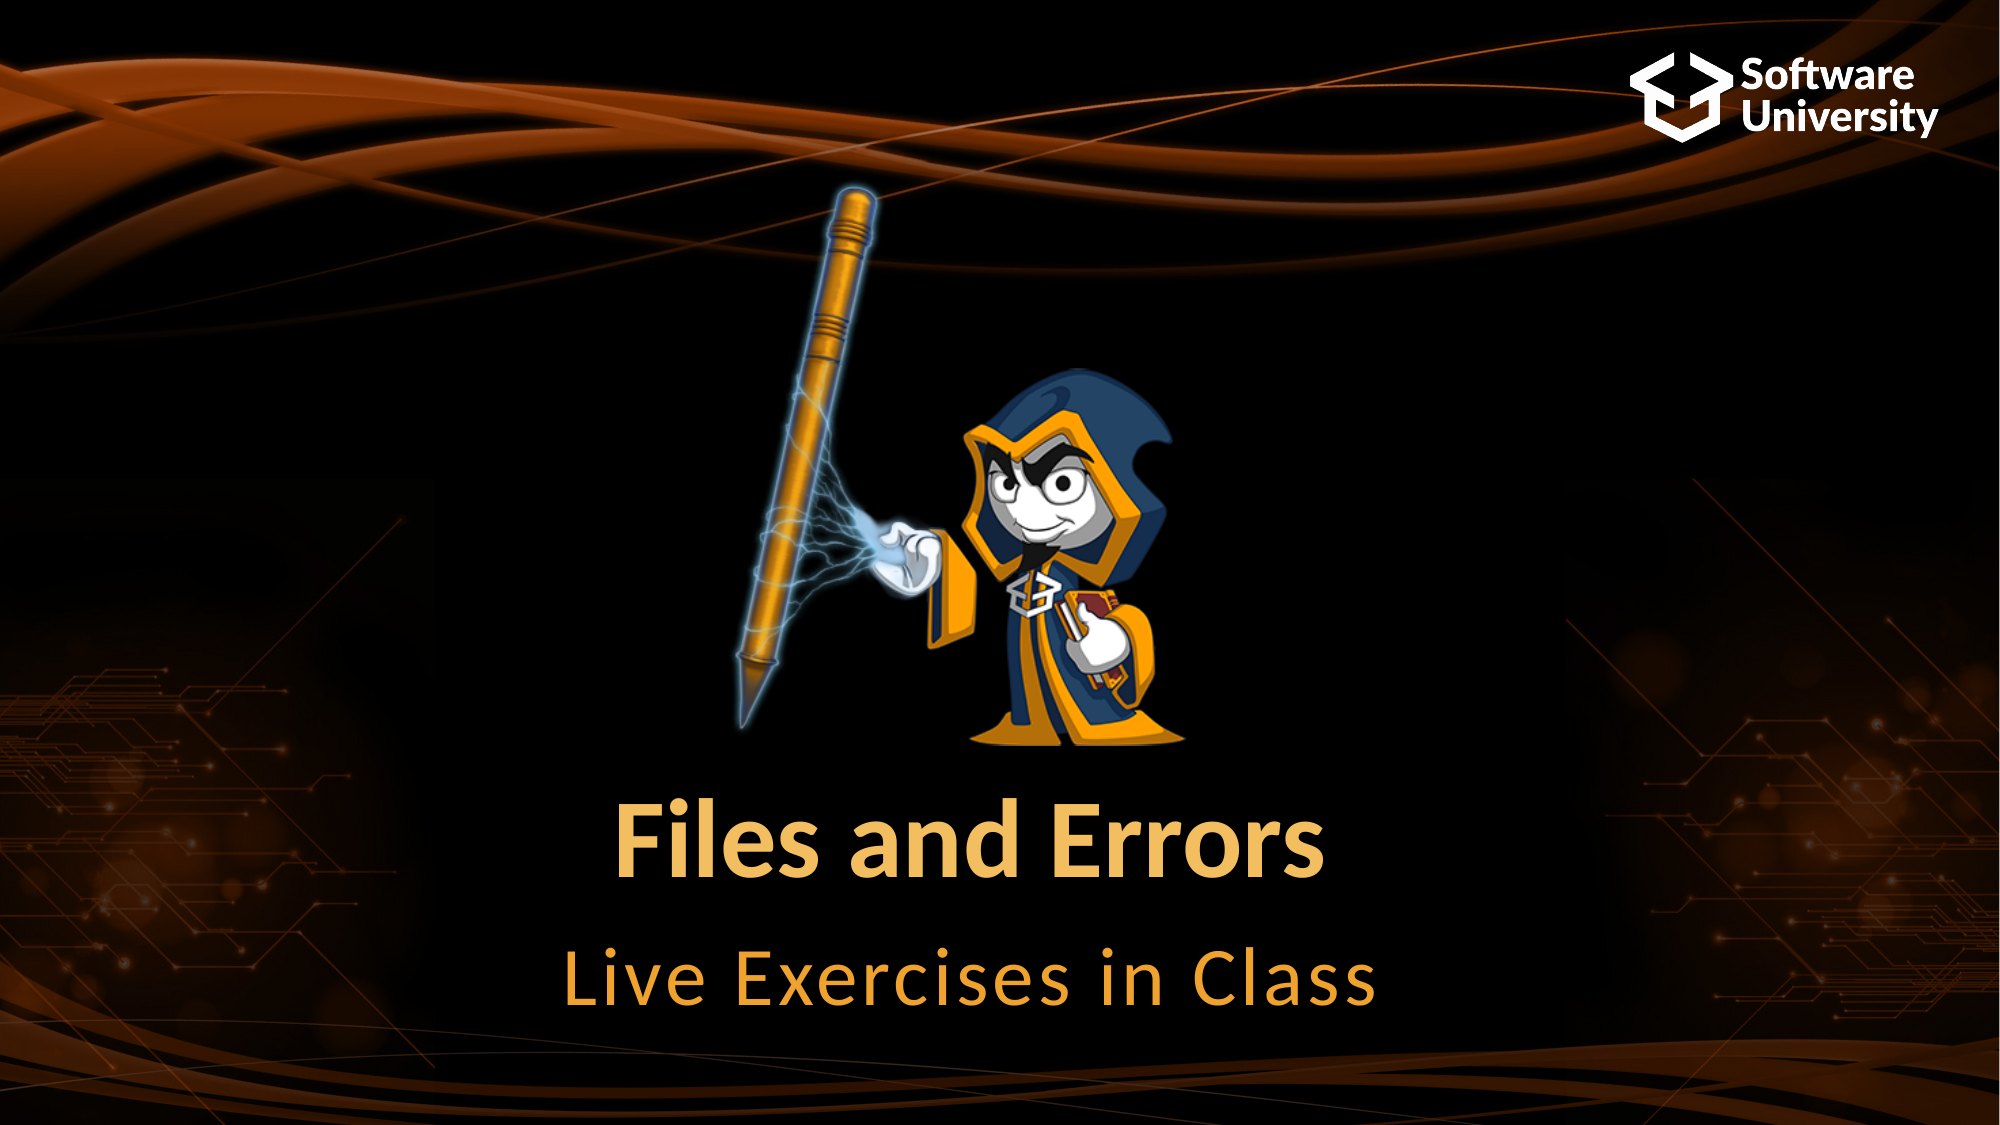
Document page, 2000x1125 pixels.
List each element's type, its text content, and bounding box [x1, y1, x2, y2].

picture [0, 0, 2000, 1125]
list Live Exercises in Class [237, 911, 1704, 1030]
title Files and Errors [237, 778, 1704, 906]
